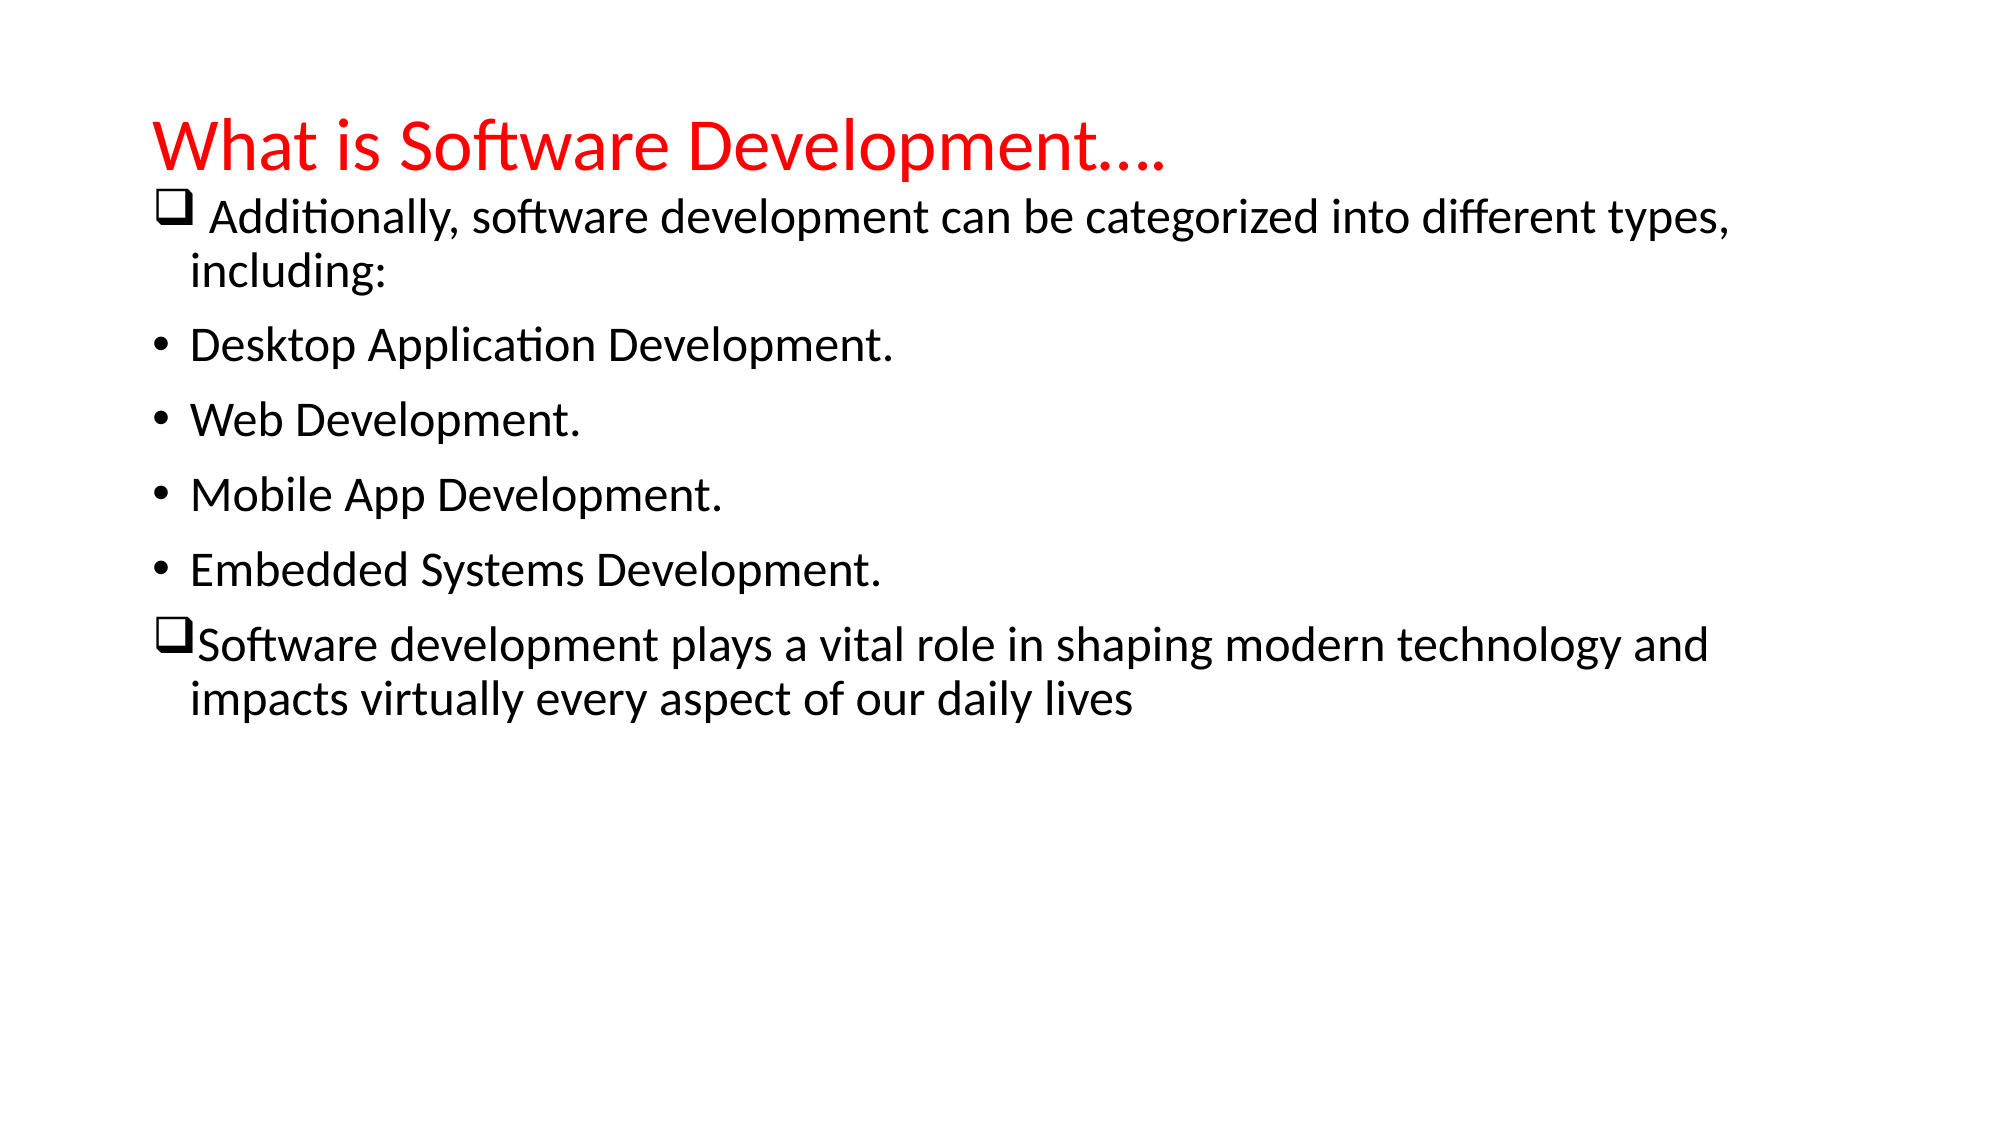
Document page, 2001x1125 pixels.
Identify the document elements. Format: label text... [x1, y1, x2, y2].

list Additionally, software development can be categorized into different types, including: Desktop Application Development. Web Development. Mobile App Development. Embedded Systems Development. Software development plays a vital role in shaping modern technology and impacts virtually every aspect of our daily lives [137, 182, 1863, 1014]
title What is Software Development…. [137, 59, 1863, 182]
